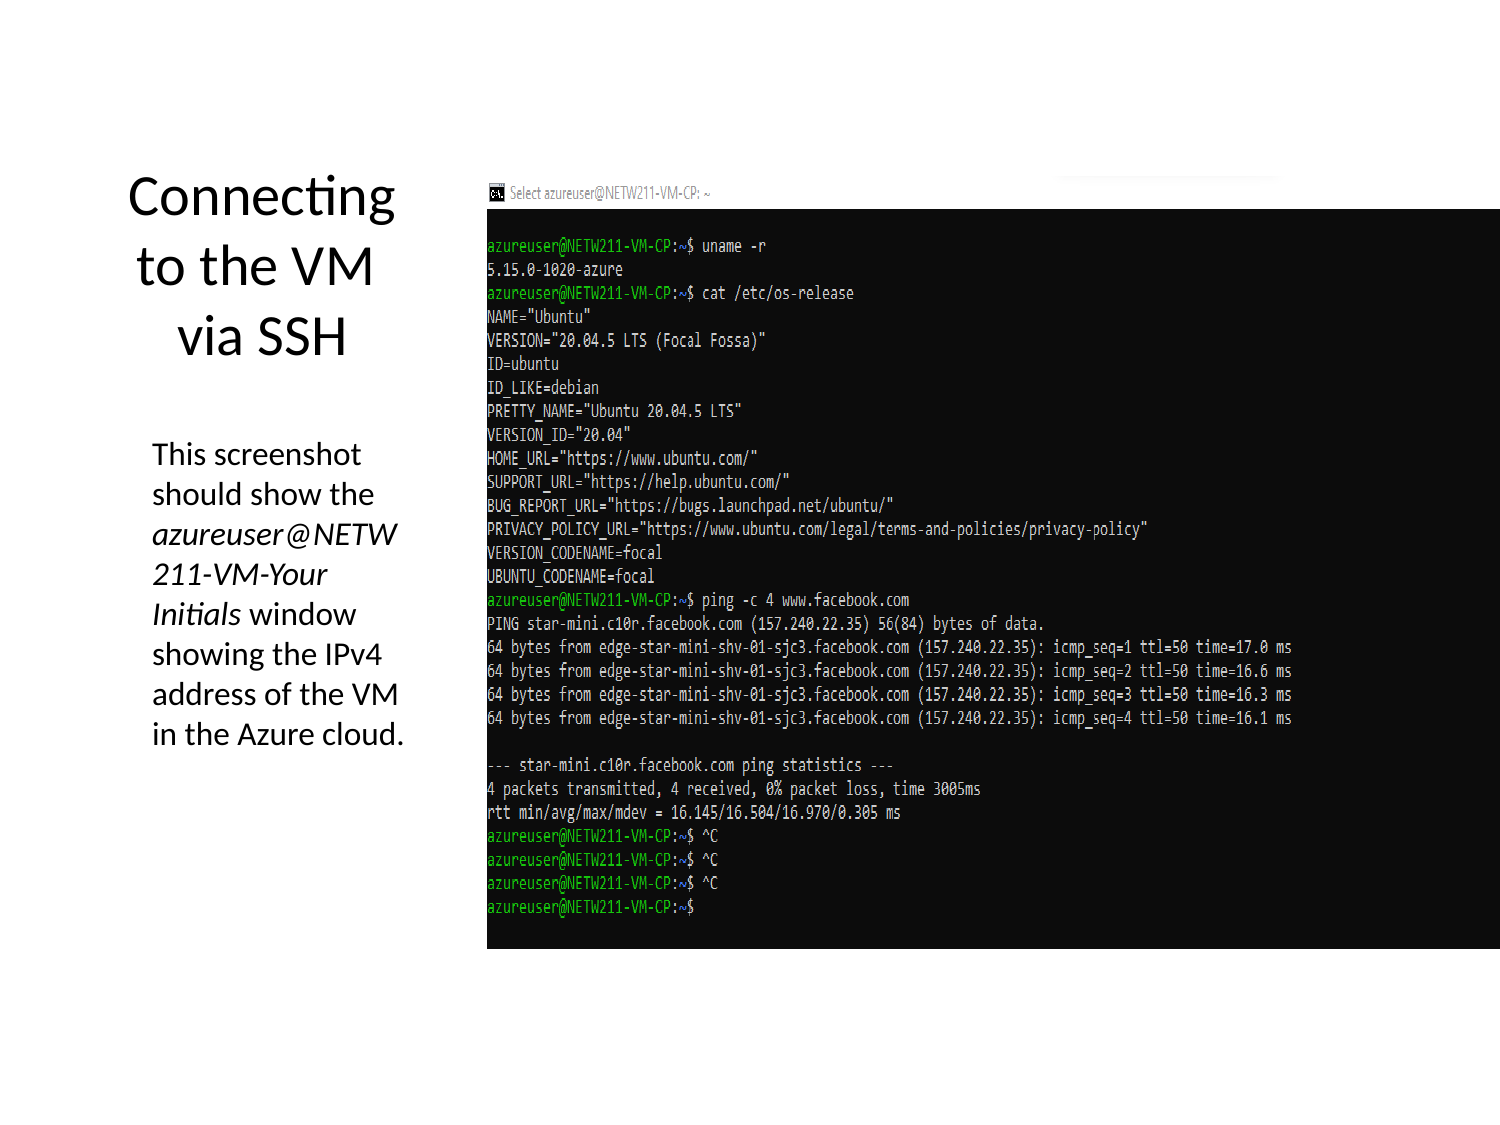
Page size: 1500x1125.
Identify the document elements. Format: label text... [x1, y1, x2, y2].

text_box Connecting to the VM via SSH [87, 149, 438, 375]
text_box This screenshot should show the azureuser@NETW211-VM-Your Initials window showing the IPv4 address of the VM in the Azure cloud. [137, 425, 425, 838]
picture [487, 176, 1500, 949]
